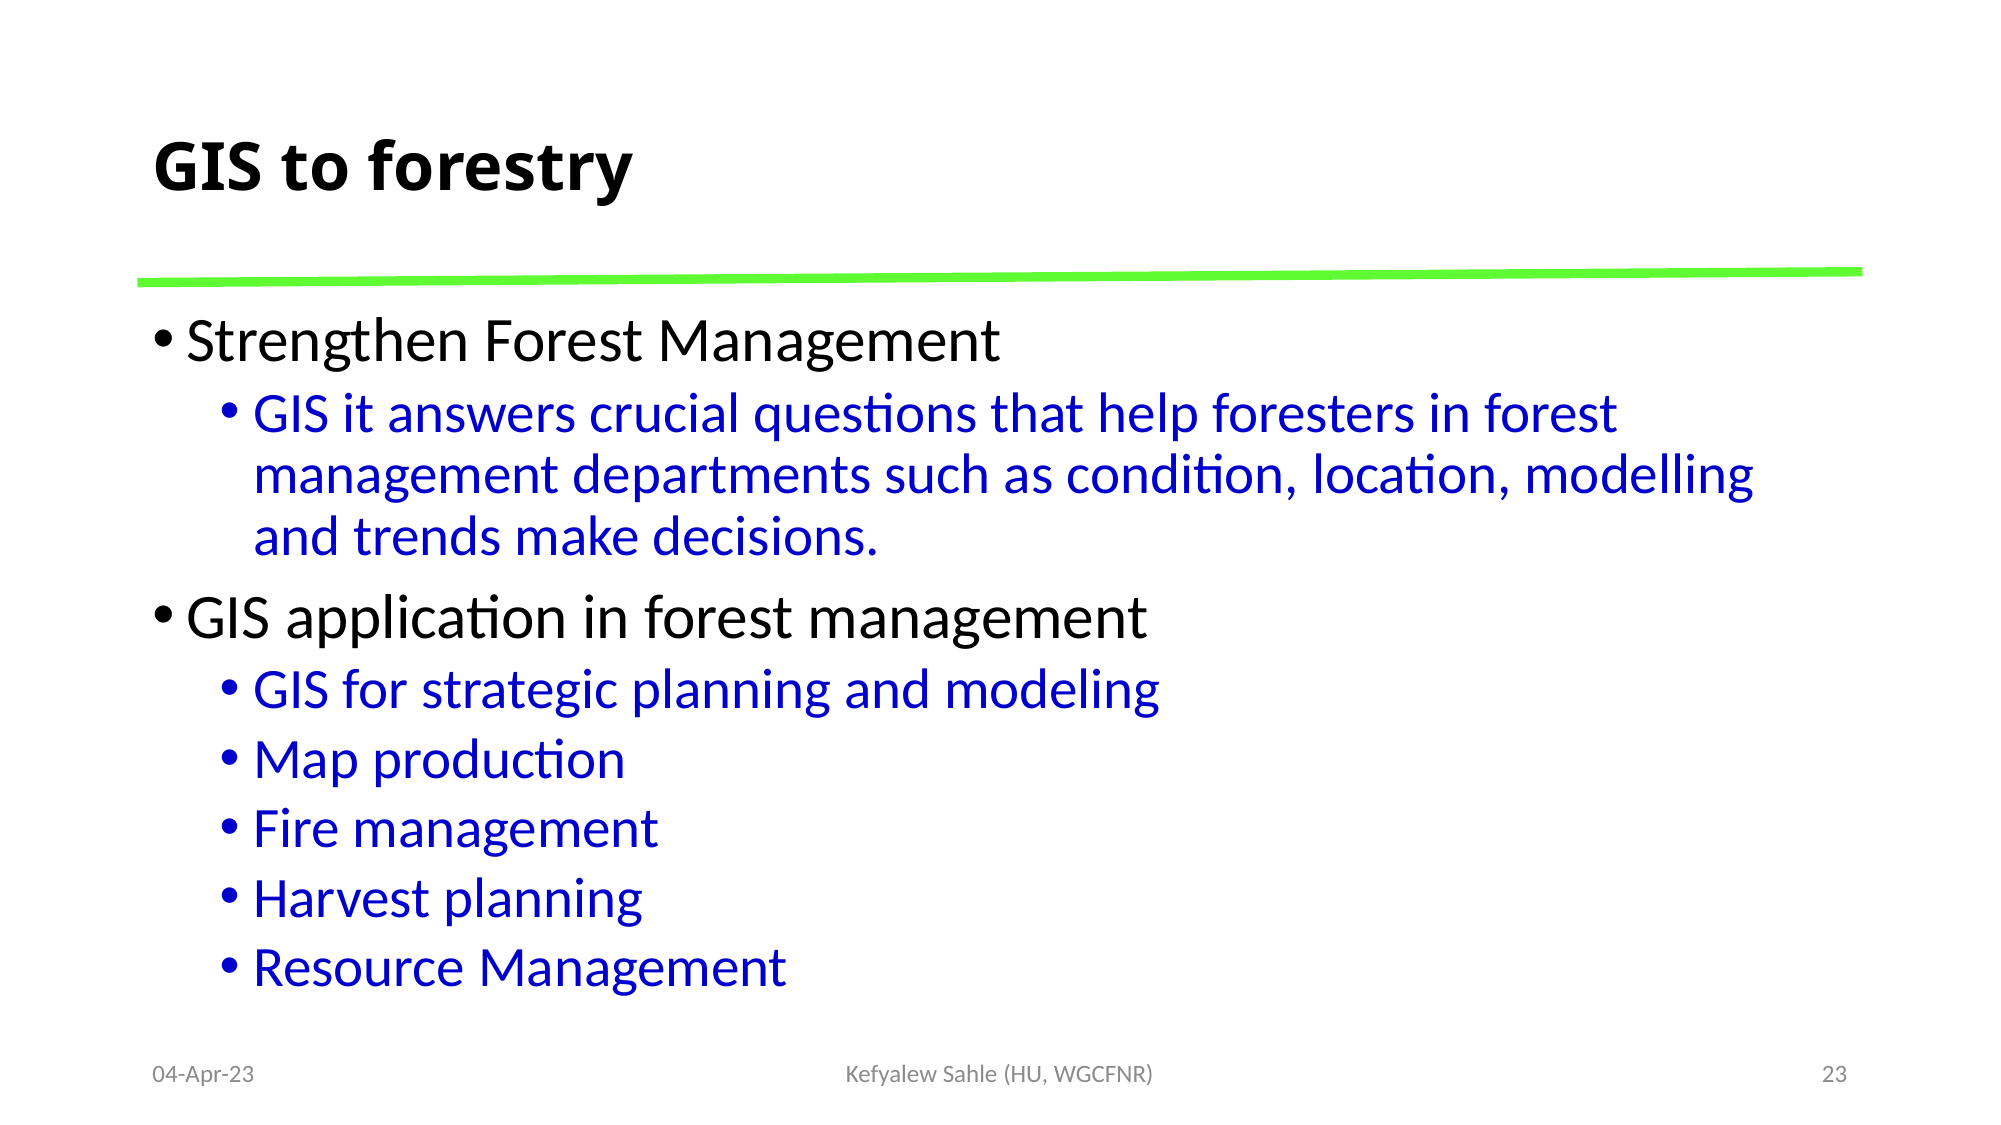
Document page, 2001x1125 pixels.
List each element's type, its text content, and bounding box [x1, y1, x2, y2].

slide_number 04-Apr-23 [137, 1042, 588, 1103]
footer Kefyalew Sahle (HU, WGCFNR) [662, 1042, 1338, 1103]
slide_number 23 [1412, 1042, 1863, 1103]
title GIS to forestry [137, 59, 1863, 278]
list Strengthen Forest Management GIS it answers crucial questions that help foresters in forest management departments such as condition, location, modelling and trends make decisions. GIS application in forest management GIS for strategic planning and modeling Map production Fire management Harvest planning Resource Management [137, 299, 1863, 1014]
